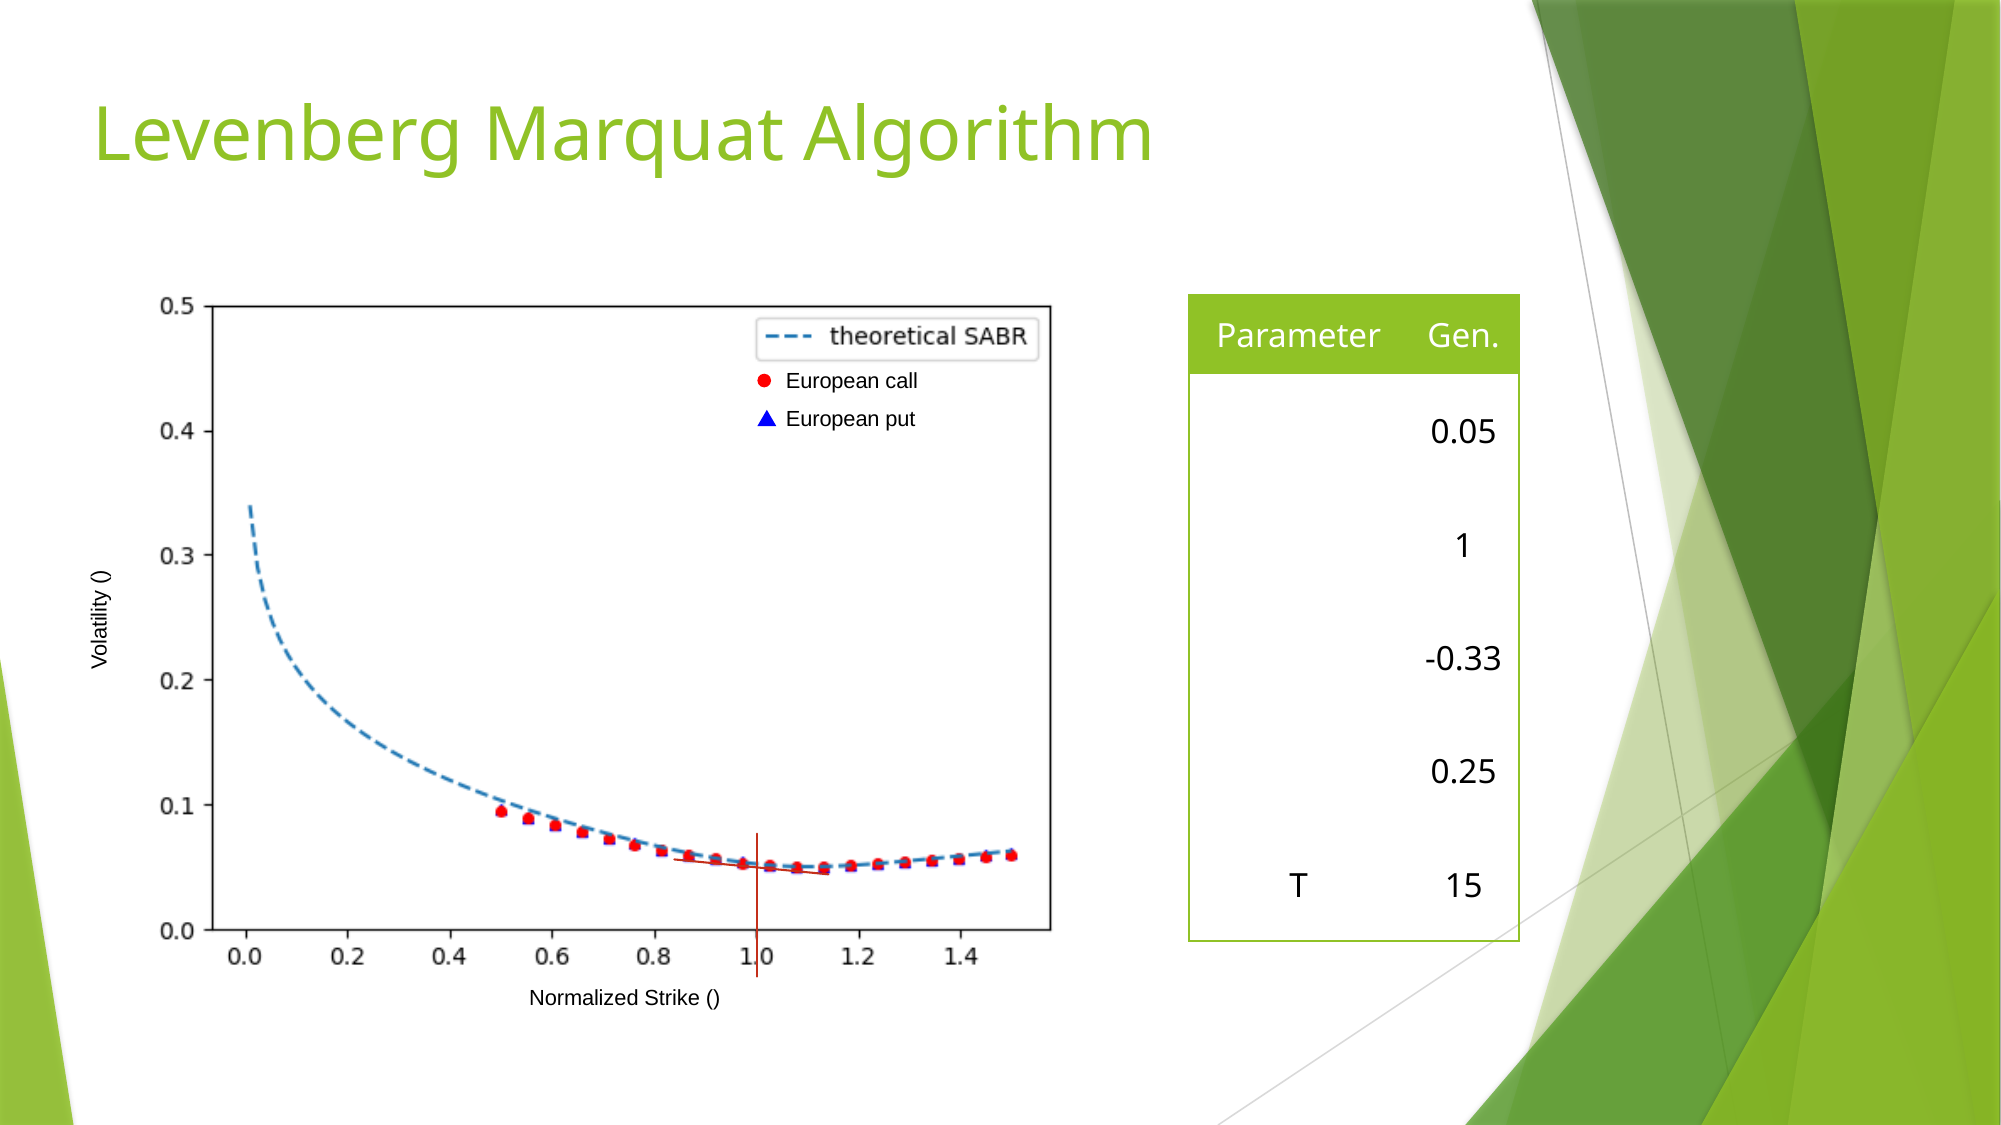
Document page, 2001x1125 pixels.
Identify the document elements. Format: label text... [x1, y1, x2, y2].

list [76, 207, 1158, 1019]
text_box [673, 858, 829, 875]
title Levenberg Marquat Algorithm [77, 78, 1488, 295]
